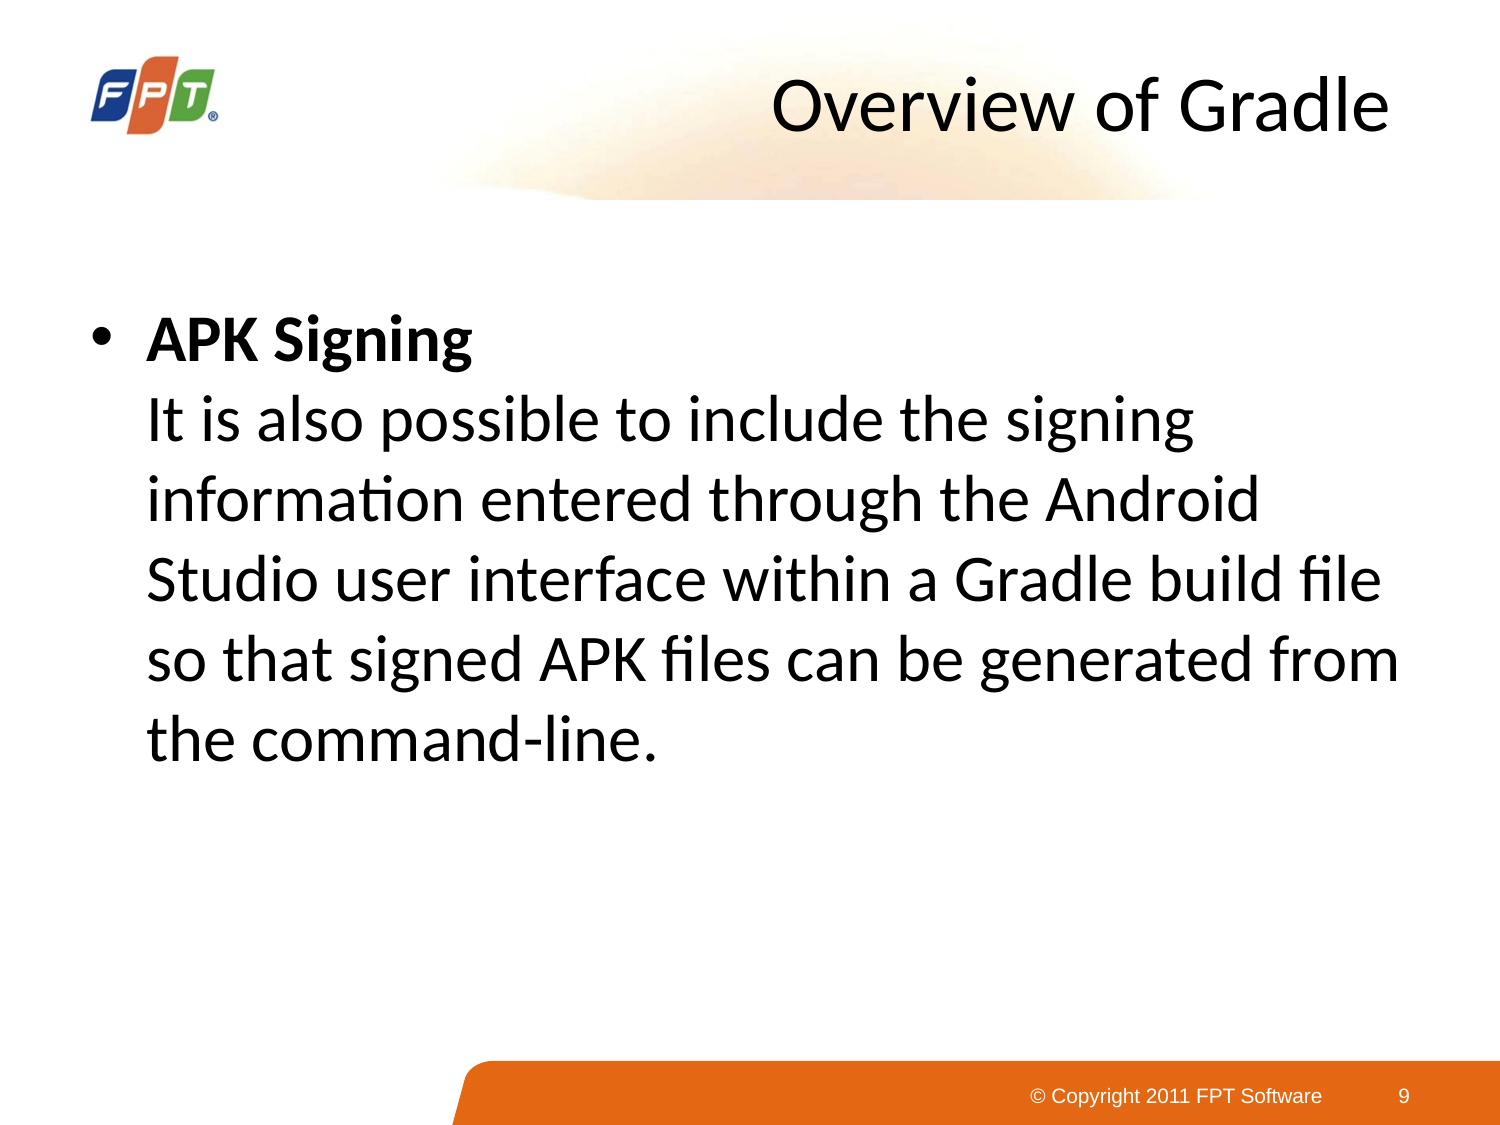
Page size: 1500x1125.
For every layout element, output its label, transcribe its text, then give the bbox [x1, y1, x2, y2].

picture [0, 0, 1500, 200]
title Overview of Gradle [74, 44, 1426, 233]
list APK Signing It is also possible to include the signing information entered through the Android Studio user interface within a Gradle build file so that signed APK files can be generated from the command-line. [74, 287, 1426, 1006]
picture [0, 1050, 1500, 1125]
